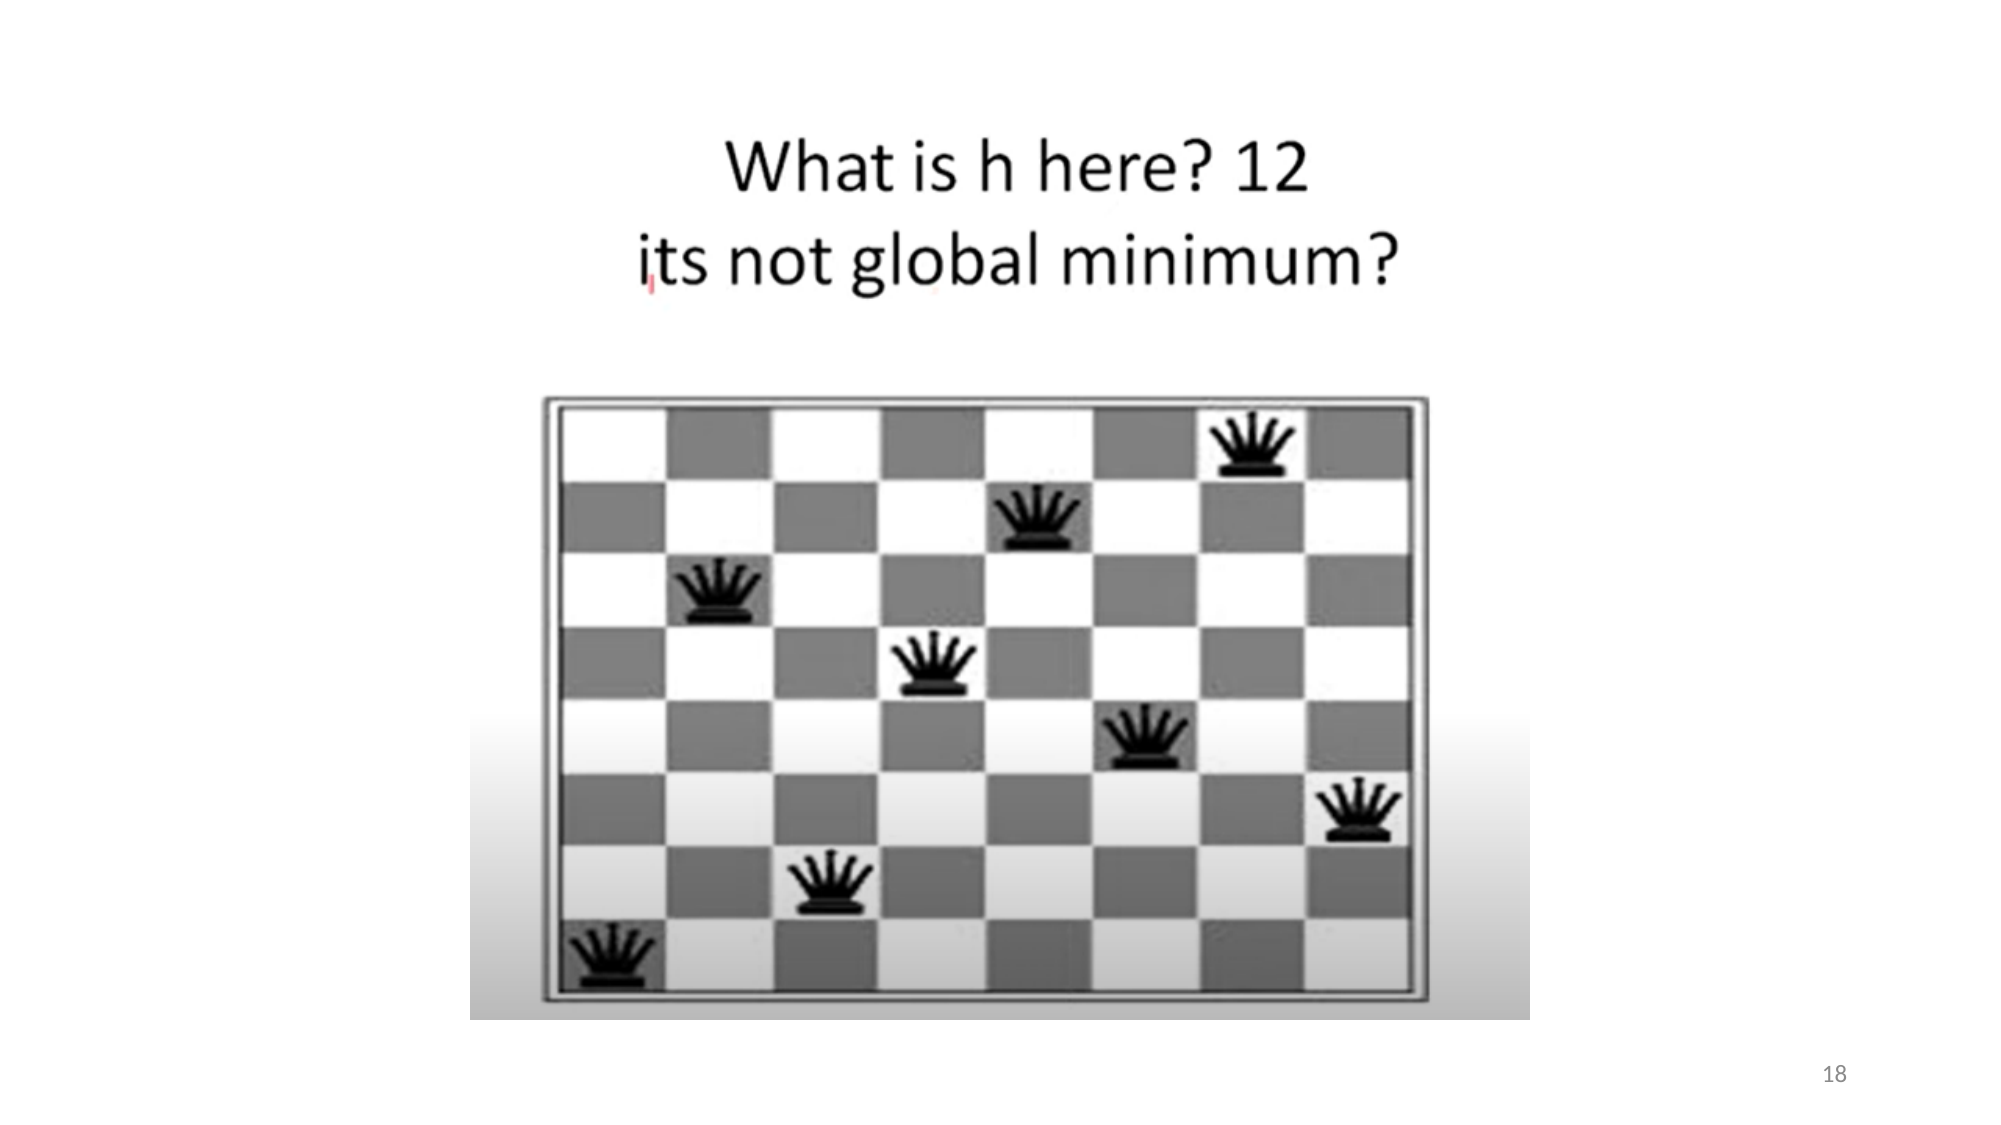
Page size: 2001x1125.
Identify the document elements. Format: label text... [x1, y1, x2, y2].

slide_number 18 [1412, 1042, 1863, 1103]
picture [470, 105, 1530, 1020]
